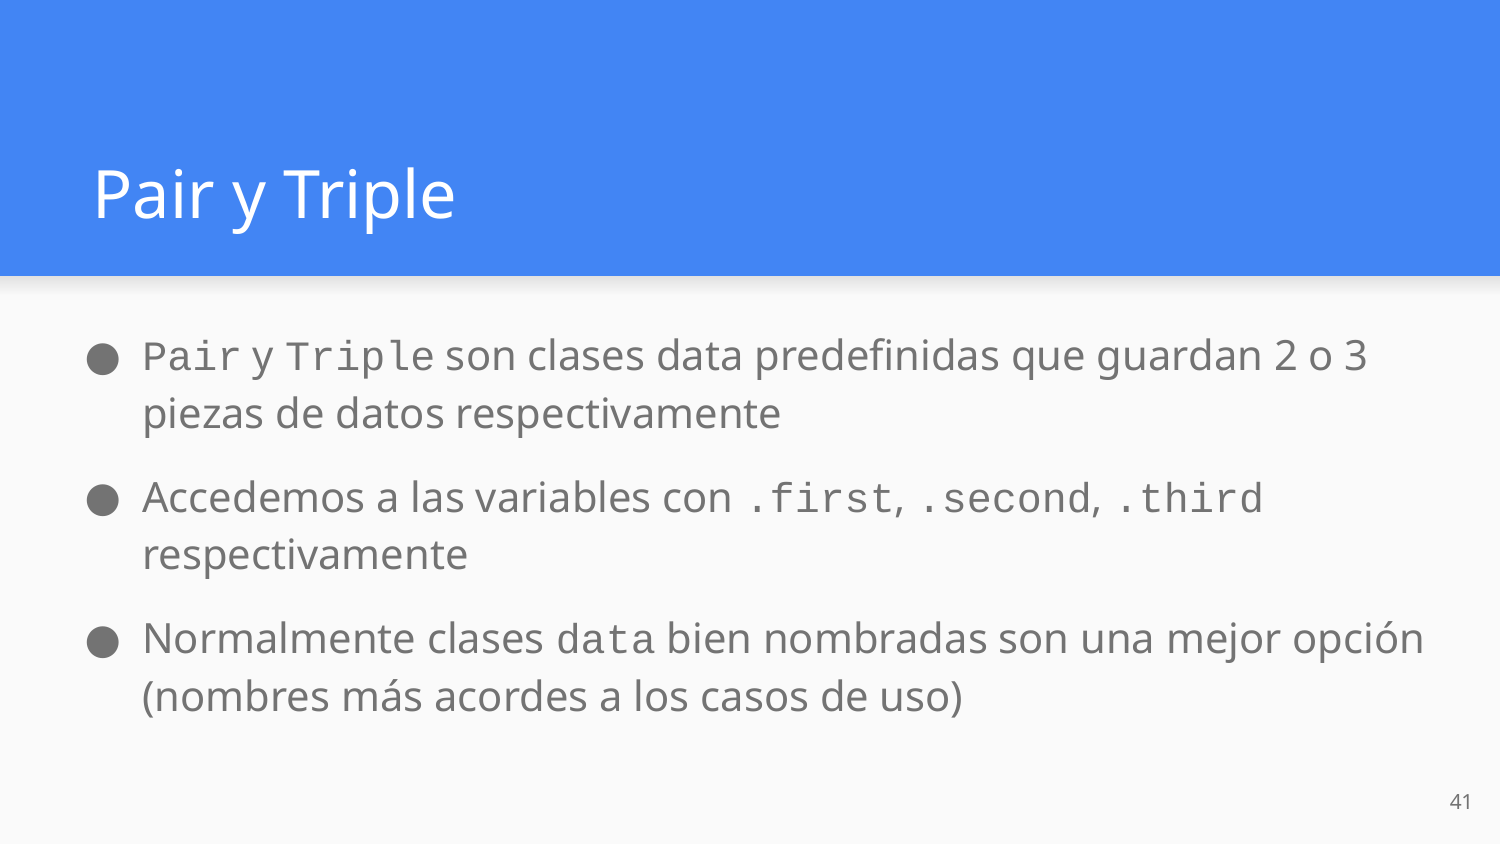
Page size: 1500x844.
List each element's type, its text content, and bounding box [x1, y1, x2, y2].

title Pair y Triple [77, 121, 1427, 248]
slide_number ‹#› [1398, 770, 1489, 835]
list Pair y Triple son clases data predefinidas que guardan 2 o 3 piezas de datos respectivamente Accedemos a las variables con .first, .second, .third respectivamente Normalmente clases data bien nombradas son una mejor opción (nombres más acordes a los casos de uso) [53, 306, 1447, 756]
